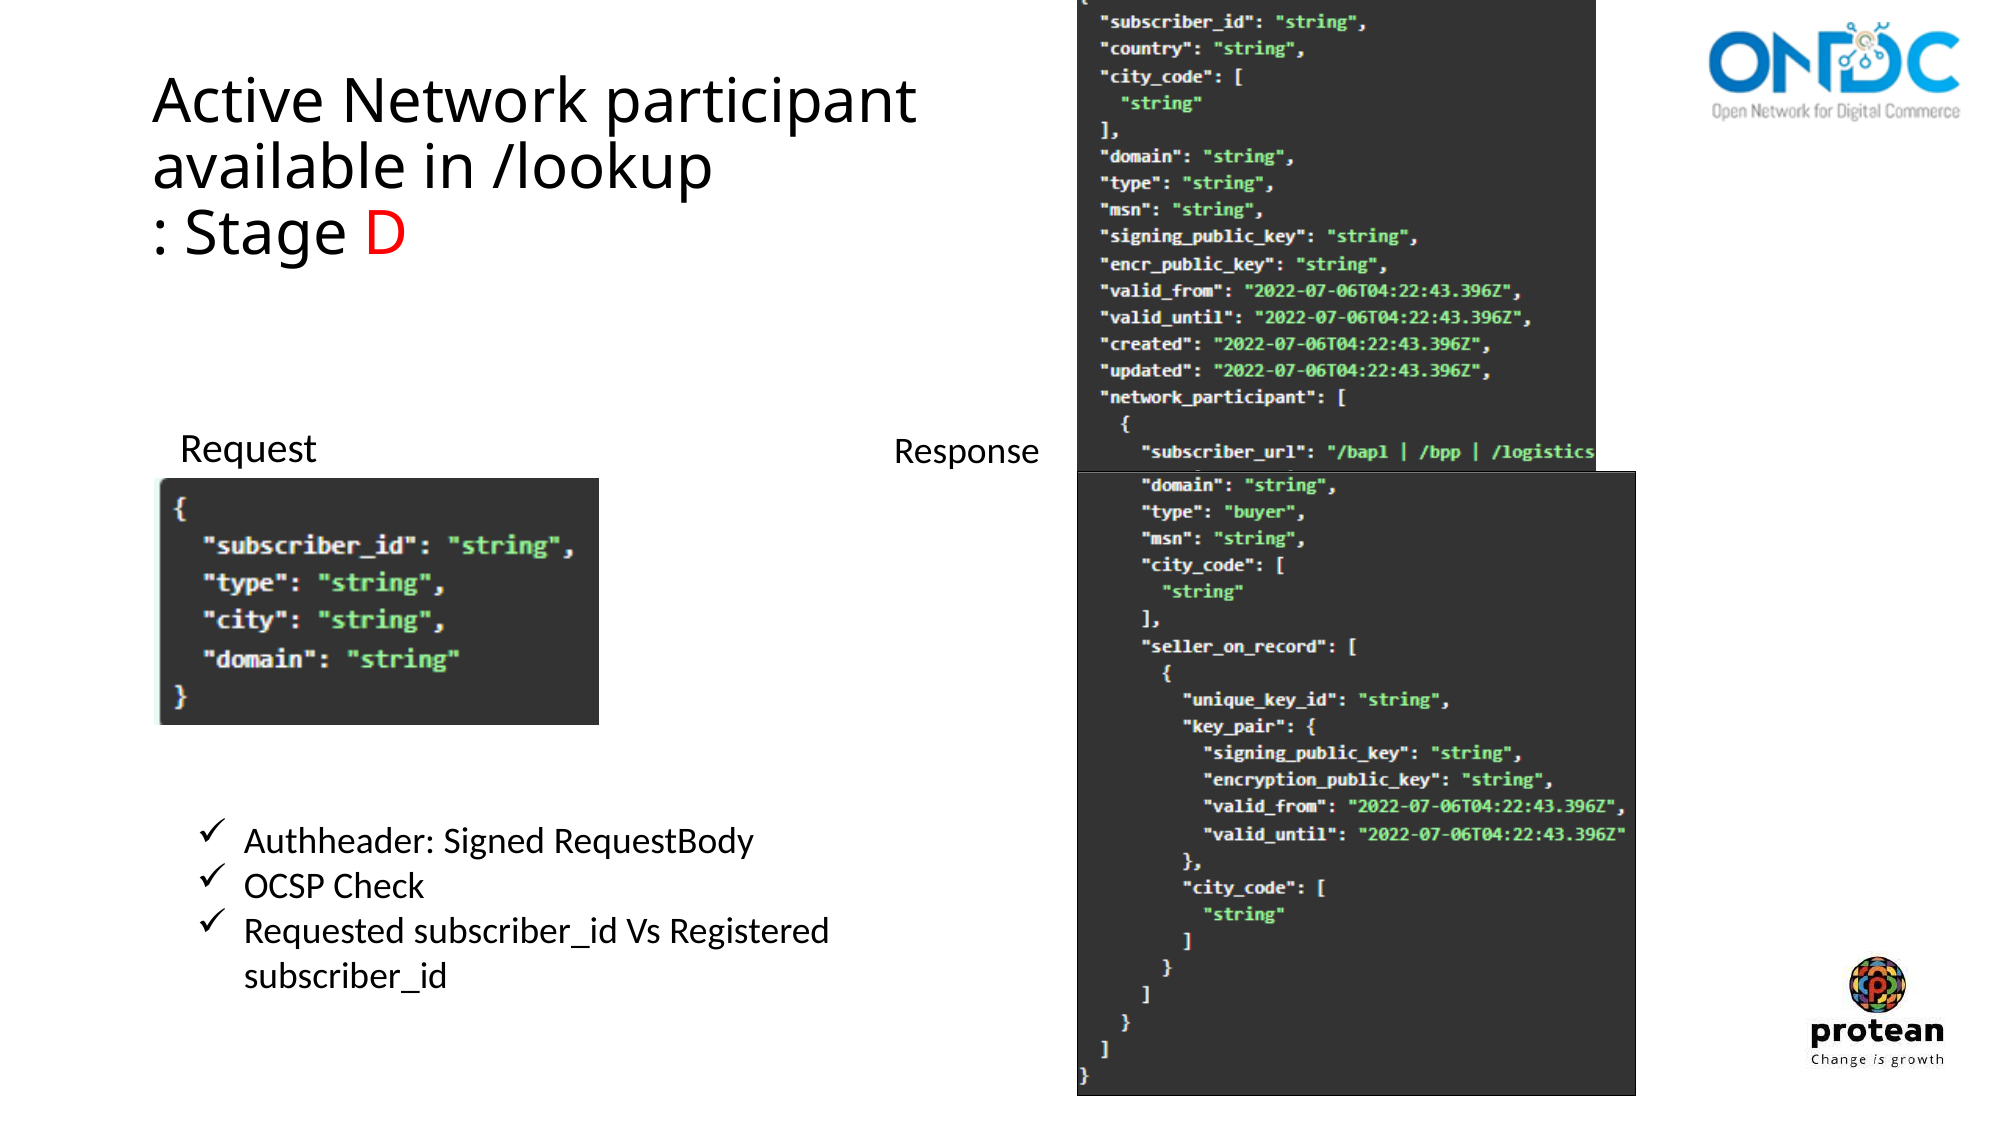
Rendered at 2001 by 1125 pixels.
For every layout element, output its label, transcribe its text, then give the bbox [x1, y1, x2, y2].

picture [153, 478, 599, 725]
picture [1697, 22, 1967, 131]
text_box Authheader: Signed RequestBody OCSP Check Requested subscriber_id Vs Registered subscriber_id [182, 808, 1004, 1004]
picture [1077, 0, 1636, 1096]
picture [1783, 921, 1967, 1105]
title Active Network participant available in /lookup : Stage D [137, 59, 1024, 278]
text_box Request [165, 413, 333, 478]
text_box Response [879, 418, 1056, 479]
